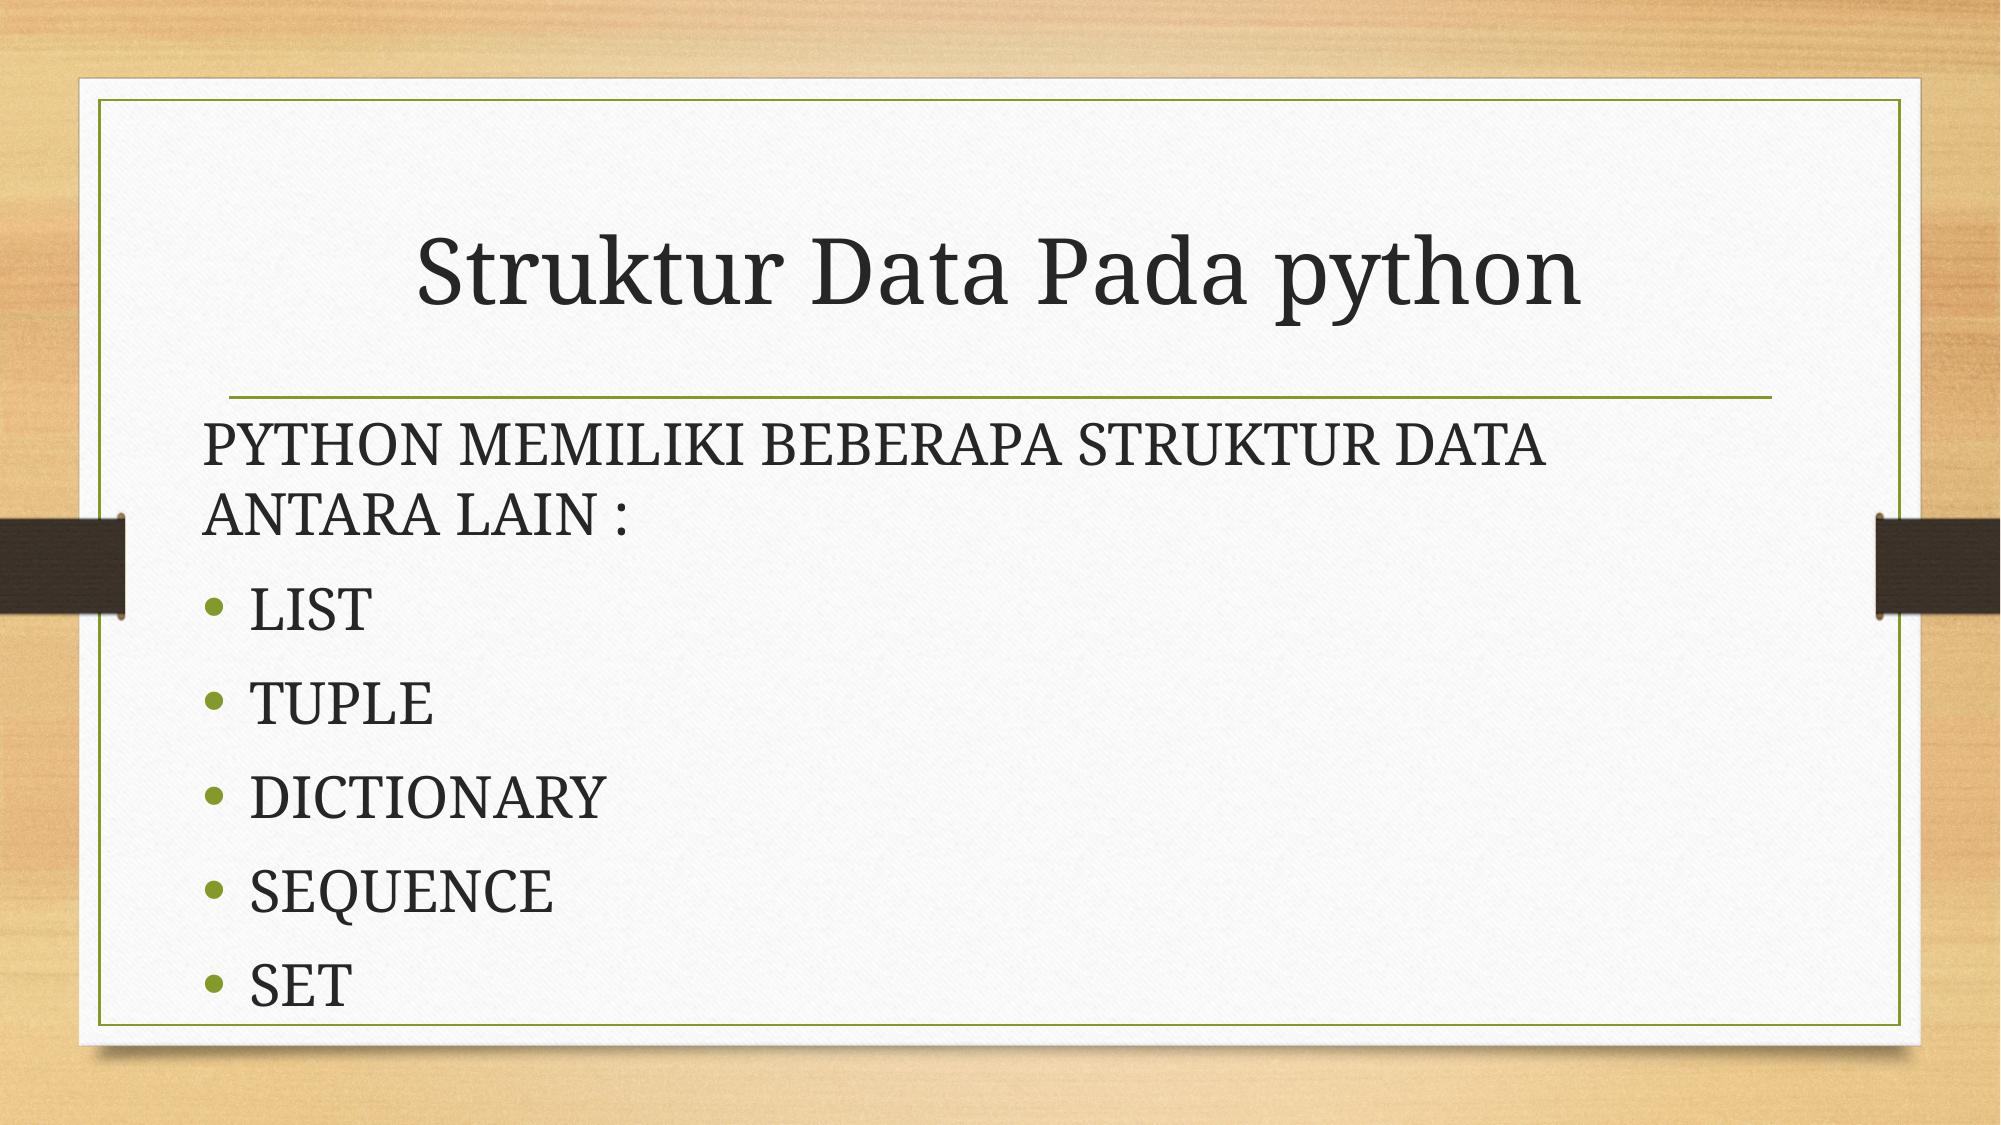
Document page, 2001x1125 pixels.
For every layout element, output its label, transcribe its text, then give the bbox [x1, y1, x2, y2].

picture [0, 0, 2001, 1125]
title Struktur Data Pada python [212, 161, 1788, 375]
list PYTHON MEMILIKI BEBERAPA STRUKTUR DATA ANTARA LAIN : LIST TUPLE DICTIONARY SEQUENCE SET [187, 399, 1813, 1081]
